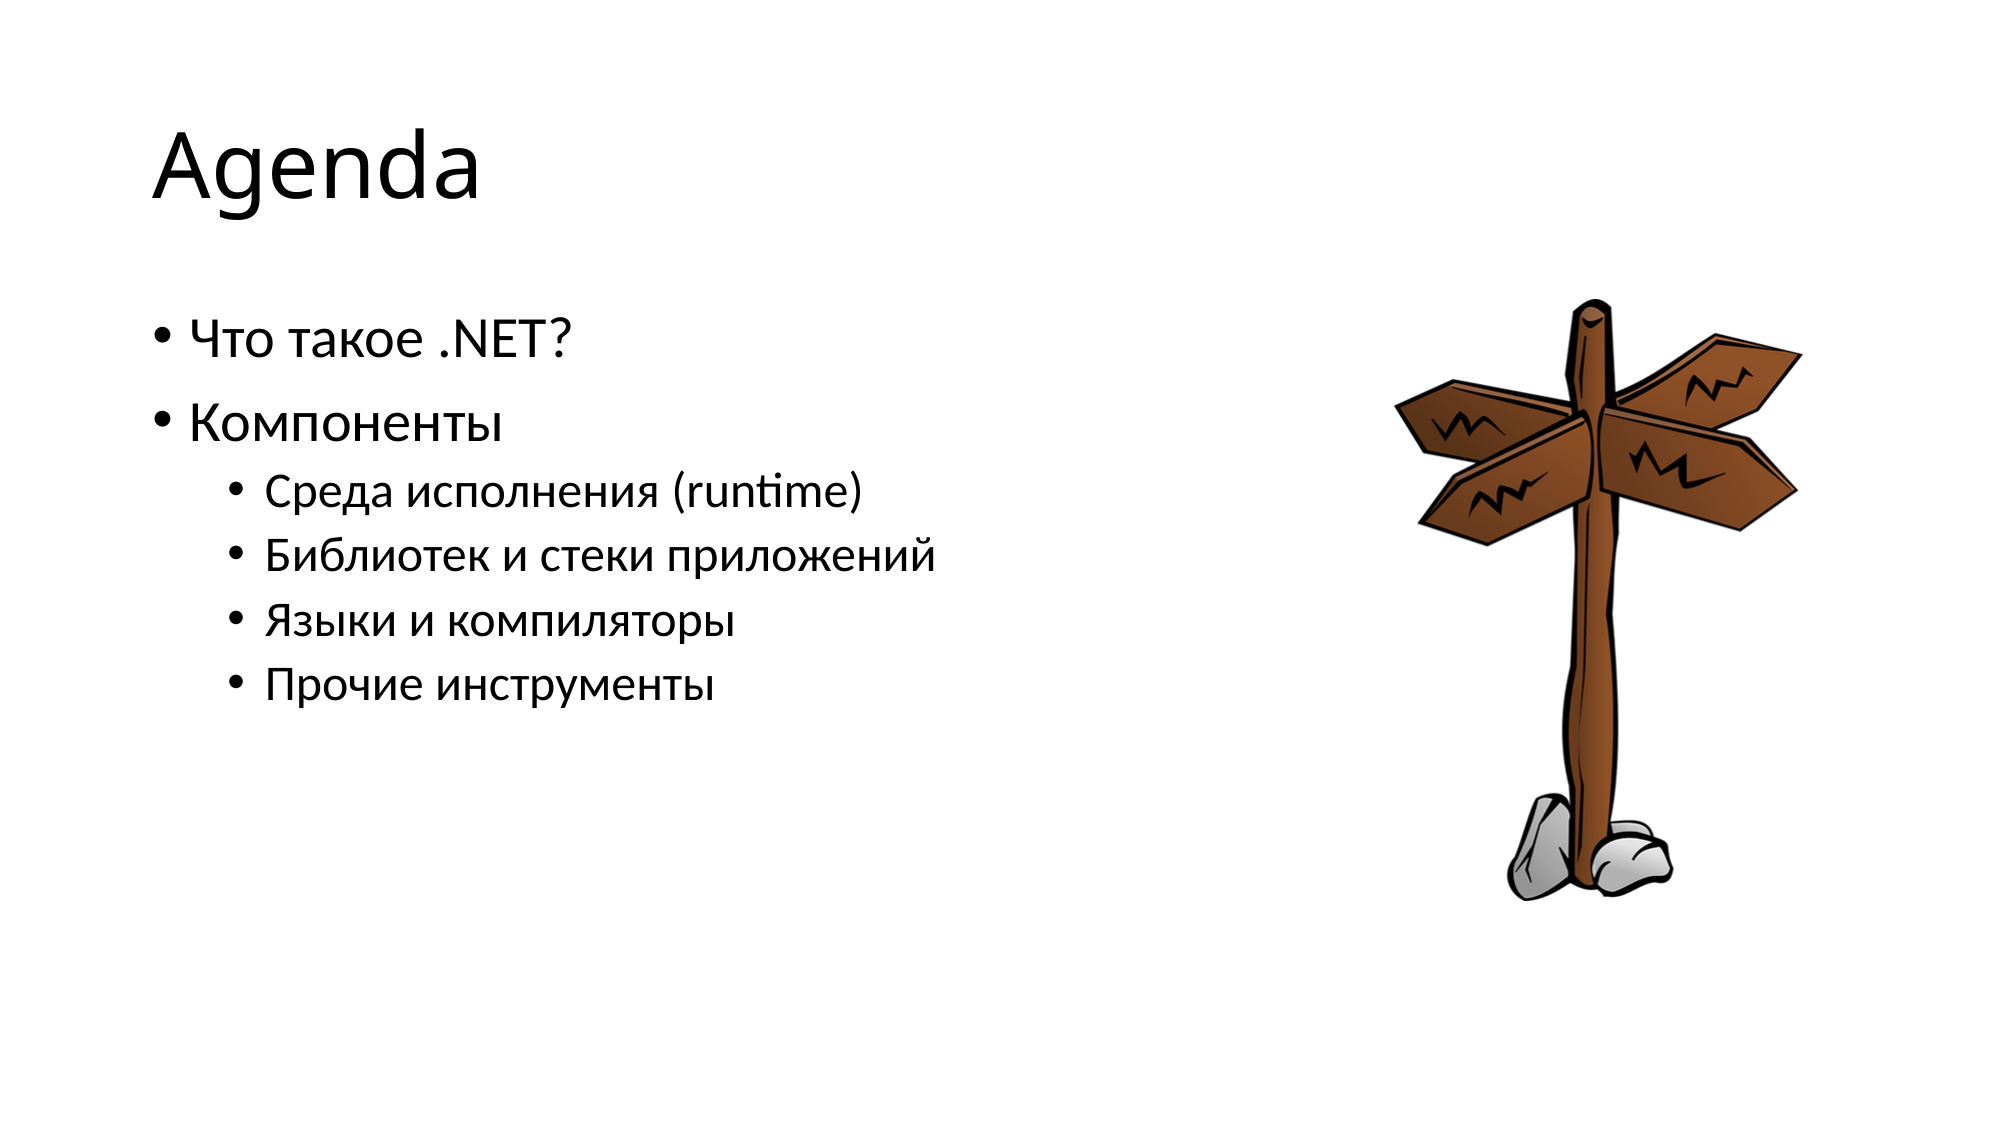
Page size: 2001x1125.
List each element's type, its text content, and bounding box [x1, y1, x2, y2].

list Что такое .NET? Компоненты Среда исполнения (runtime) Библиотек и стеки приложений Языки и компиляторы Прочие инструменты [137, 299, 1301, 1014]
picture [1394, 299, 1803, 901]
title Agenda [137, 59, 1863, 278]
